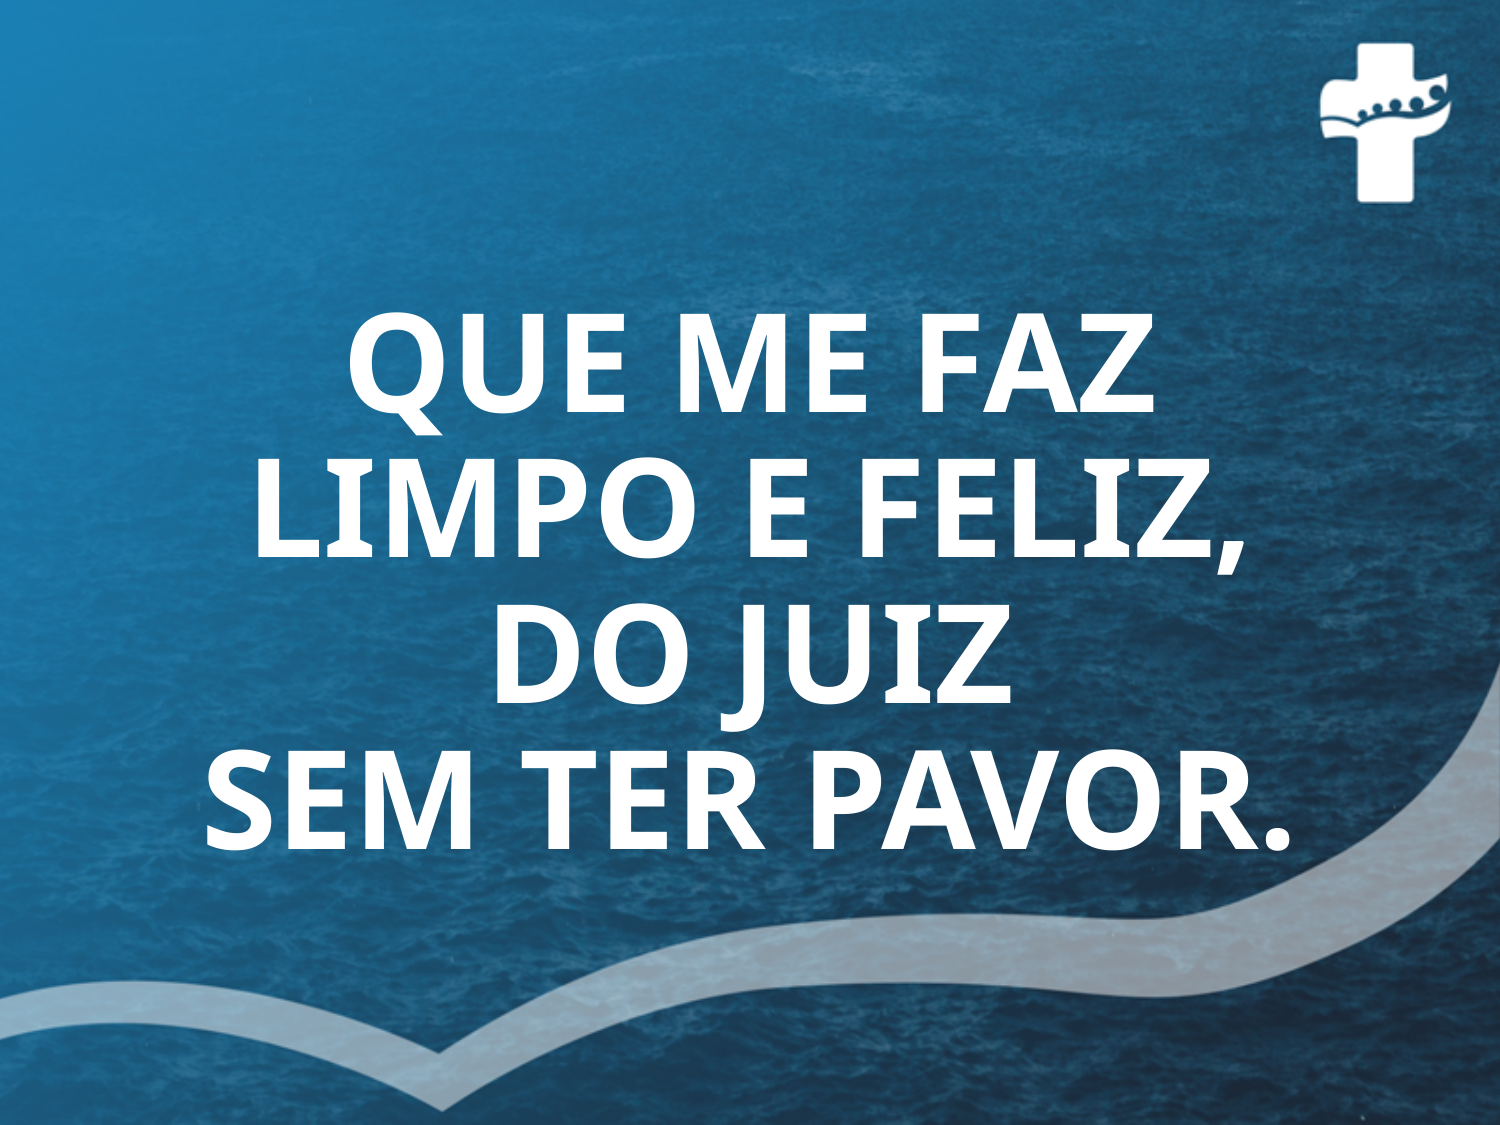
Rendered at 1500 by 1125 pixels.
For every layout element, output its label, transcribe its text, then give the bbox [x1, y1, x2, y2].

picture [0, 0, 1500, 491]
title QUE ME FAZ LIMPO E FELIZ, DO JUIZ SEM TER PAVOR. [0, 491, 1500, 680]
picture [0, 680, 1500, 1125]
